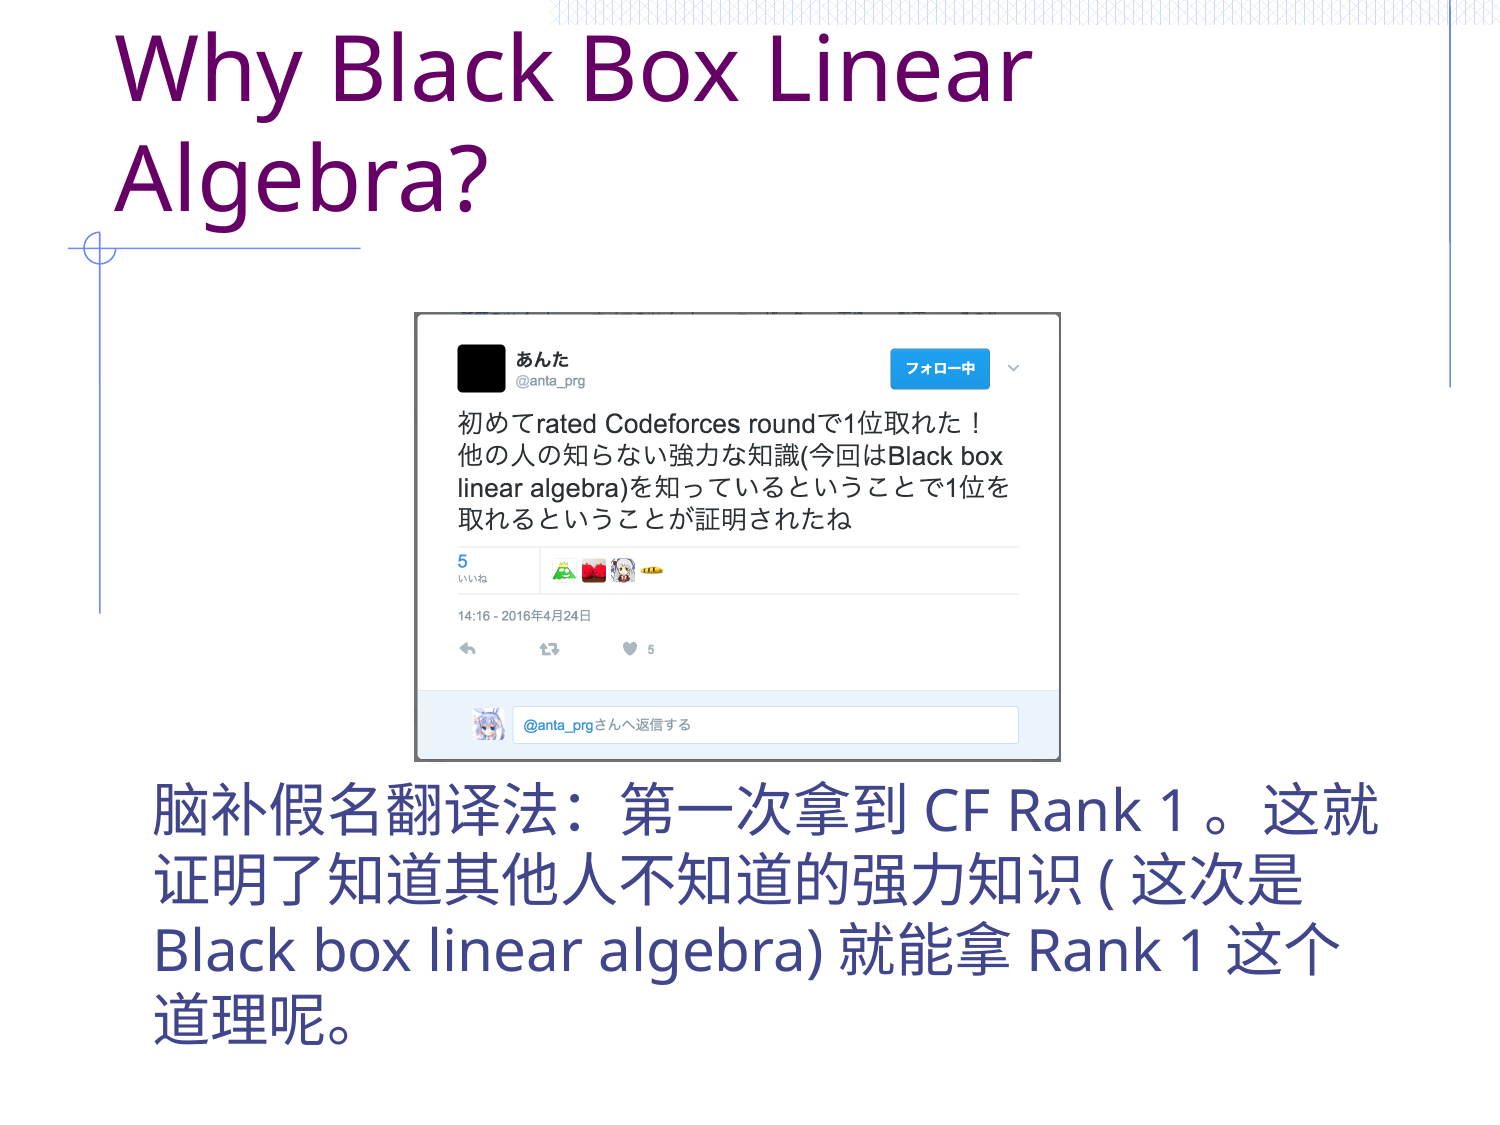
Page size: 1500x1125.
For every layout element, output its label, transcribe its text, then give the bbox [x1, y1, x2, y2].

title Why Black Box Linear Algebra? [99, 50, 1375, 238]
picture [414, 312, 1061, 762]
list 脑补假名翻译法：第一次拿到CF Rank 1。这就证明了知道其他人不知道的强力知识(这次是Black box linear algebra)就能拿Rank 1这个道理呢。 [137, 312, 1413, 988]
